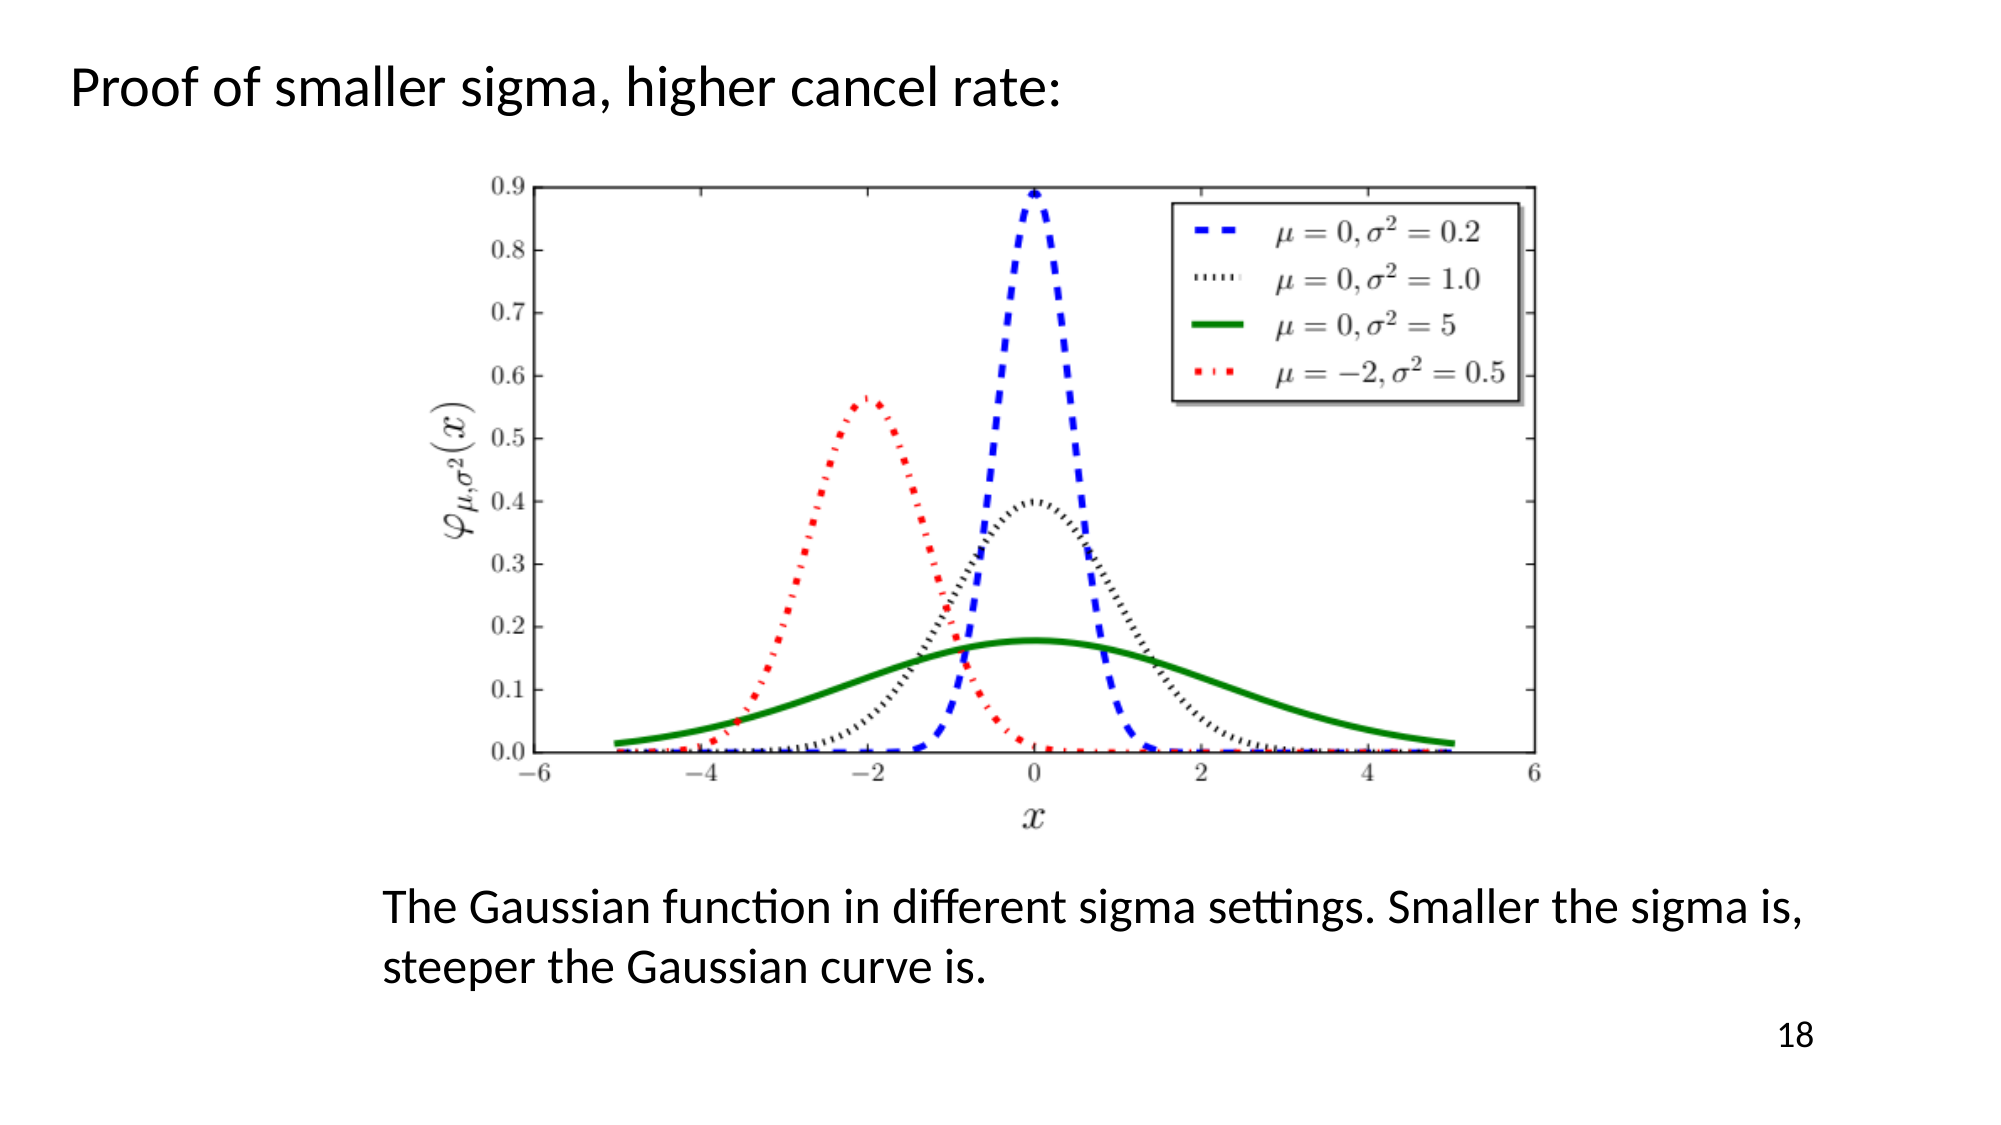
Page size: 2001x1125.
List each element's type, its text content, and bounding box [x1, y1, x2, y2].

text_box The Gaussian function in different sigma settings. Smaller the sigma is, steeper the Gaussian curve is. [367, 805, 1844, 1061]
text_box 18 [1761, 1002, 1927, 1063]
subtitle Proof of smaller sigma, higher cancel rate: [55, 48, 1556, 153]
picture [417, 160, 1556, 850]
